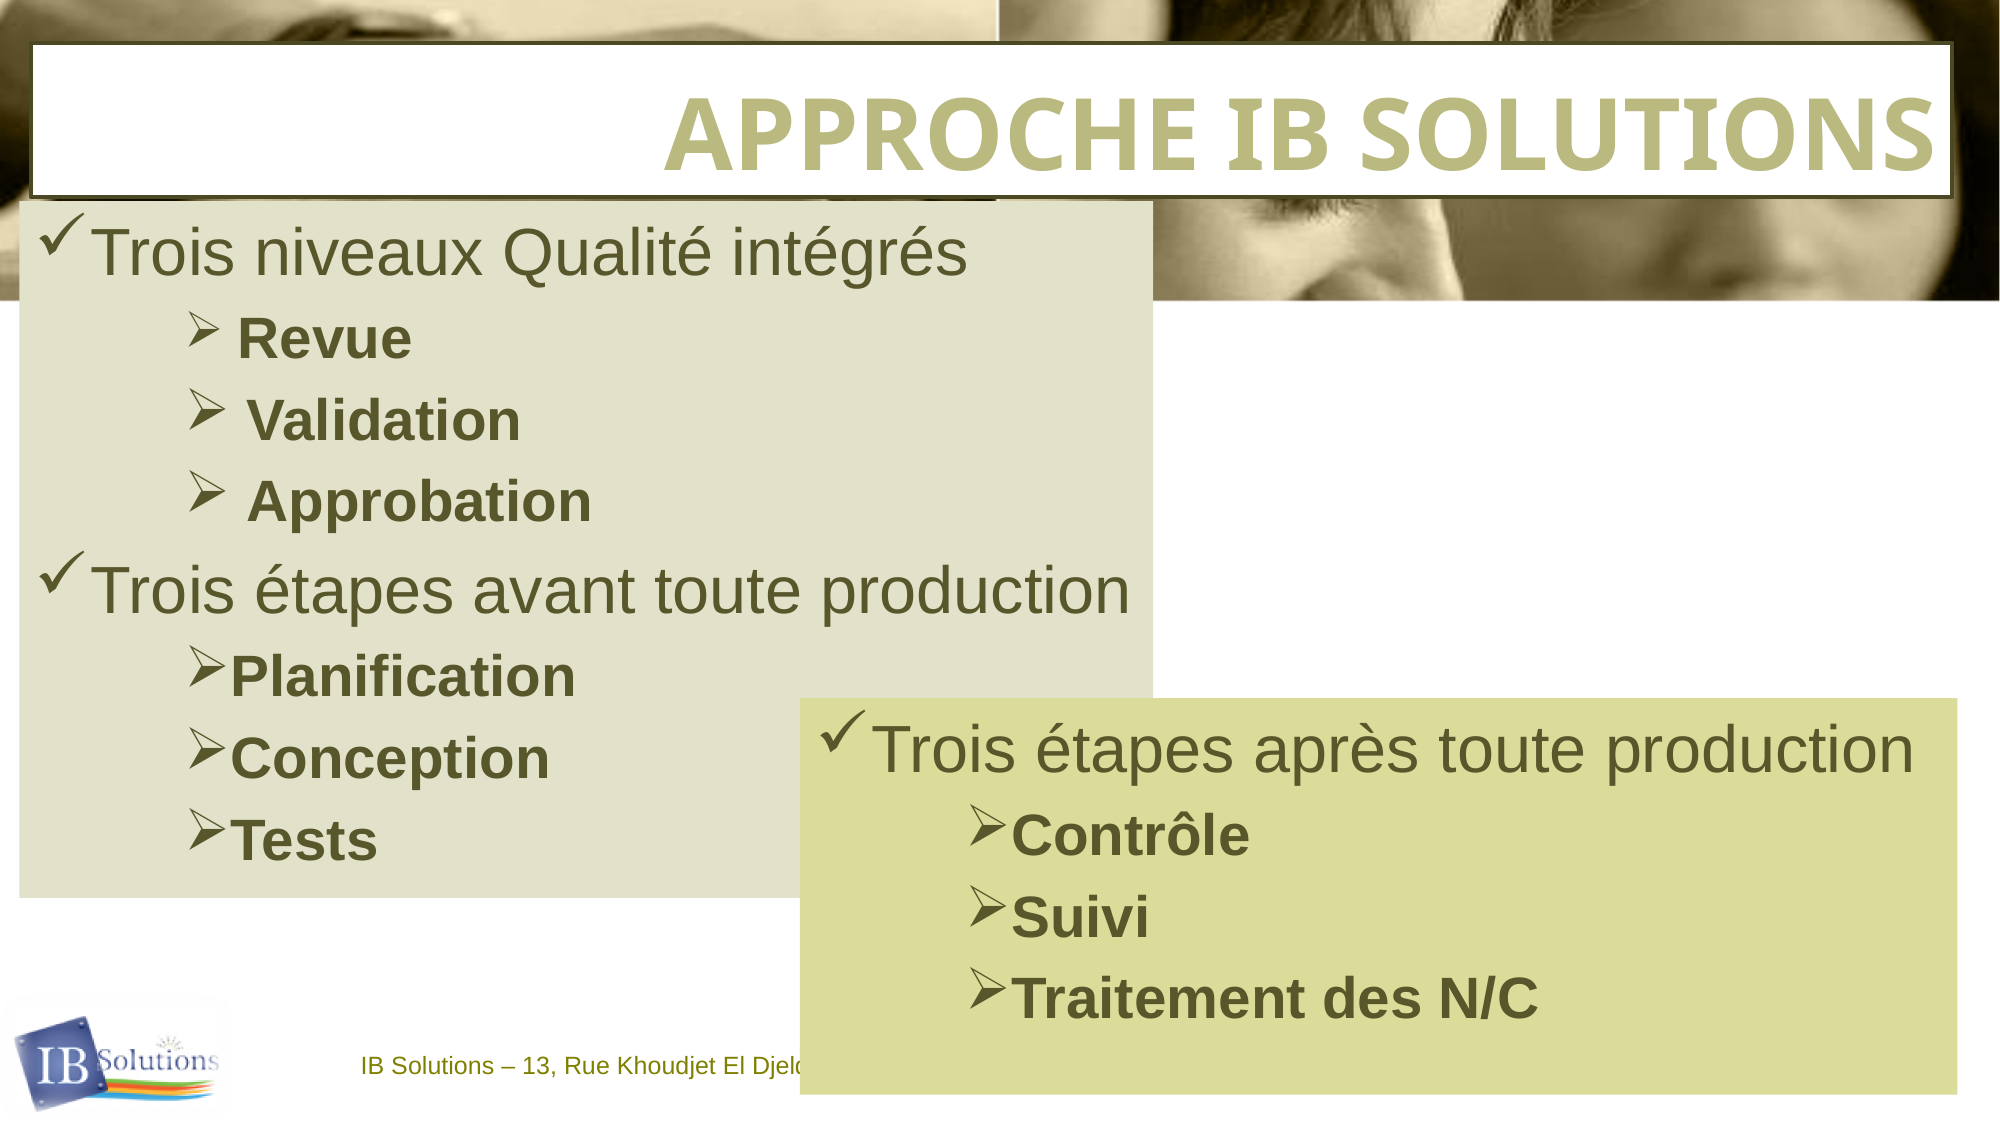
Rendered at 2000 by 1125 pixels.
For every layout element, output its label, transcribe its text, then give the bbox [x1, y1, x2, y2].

picture [0, 0, 2000, 1125]
text_box Trois étapes après toute production Contrôle Suivi Traitement des N/C [799, 698, 1958, 1095]
list Trois niveaux Qualité intégrés Revue Validation Approbation Trois étapes avant toute production Planification Conception Tests [19, 201, 1154, 898]
slide_number 14 [1616, 1095, 1900, 1100]
title Approche IB Solutions [29, 41, 1954, 199]
text_box IB Solutions – 13, Rue Khoudjet El Djeld – Les sources Birmandreis – Tél 021562636 Fax 021562639- www.ibsolutions-dz.com [177, 1034, 799, 1095]
